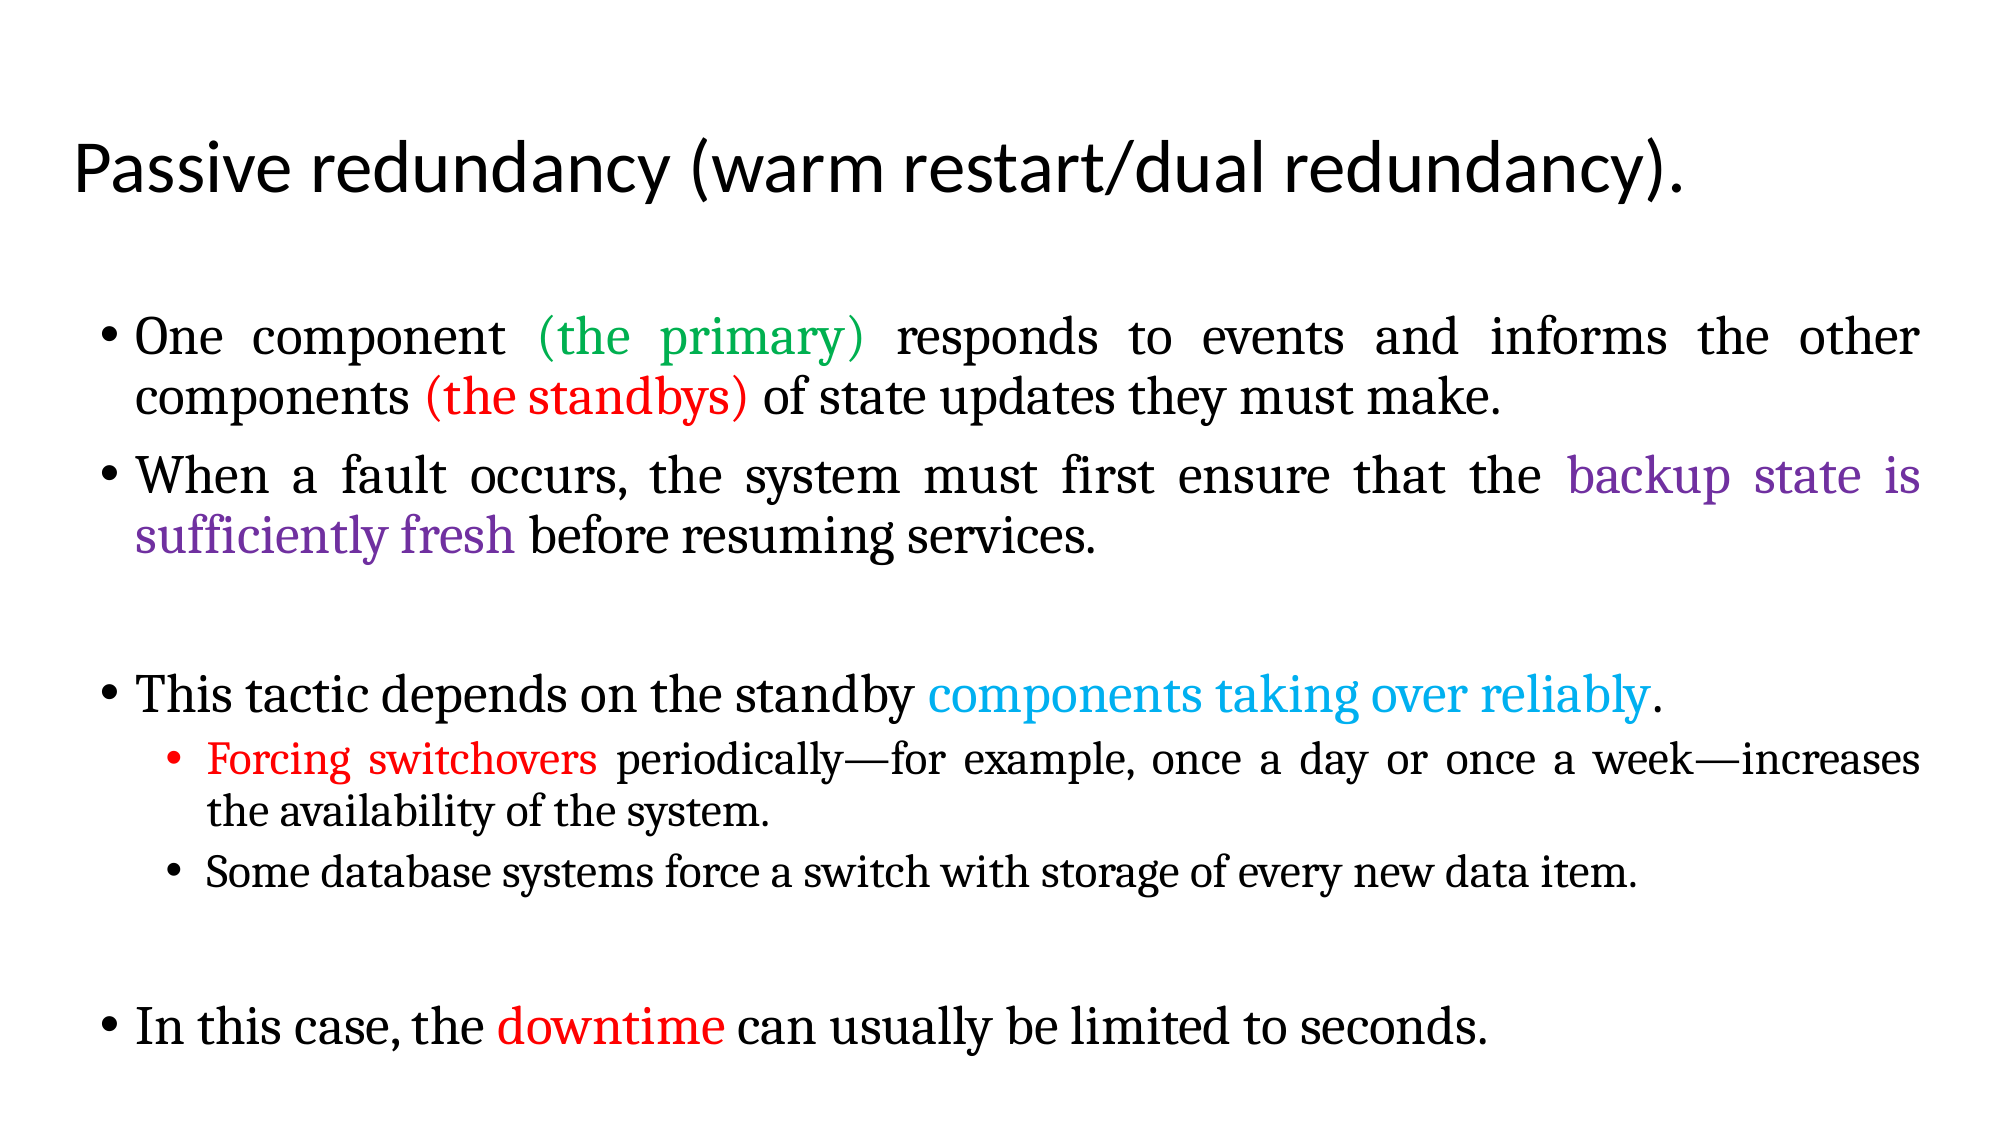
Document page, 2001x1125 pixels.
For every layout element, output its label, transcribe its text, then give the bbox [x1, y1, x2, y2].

list One component (the primary) responds to events and informs the other components (the standbys) of state updates they must make. When a fault occurs, the system must first ensure that the backup state is sufficiently fresh before resuming services. This tactic depends on the standby components taking over reliably. Forcing switchovers periodically—for example, once a day or once a week—increases the availability of the system. Some database systems force a switch with storage of every new data item. In this case, the downtime can usually be limited to seconds. [84, 299, 1937, 1066]
title Passive redundancy (warm restart/dual redundancy). [58, 59, 1937, 278]
